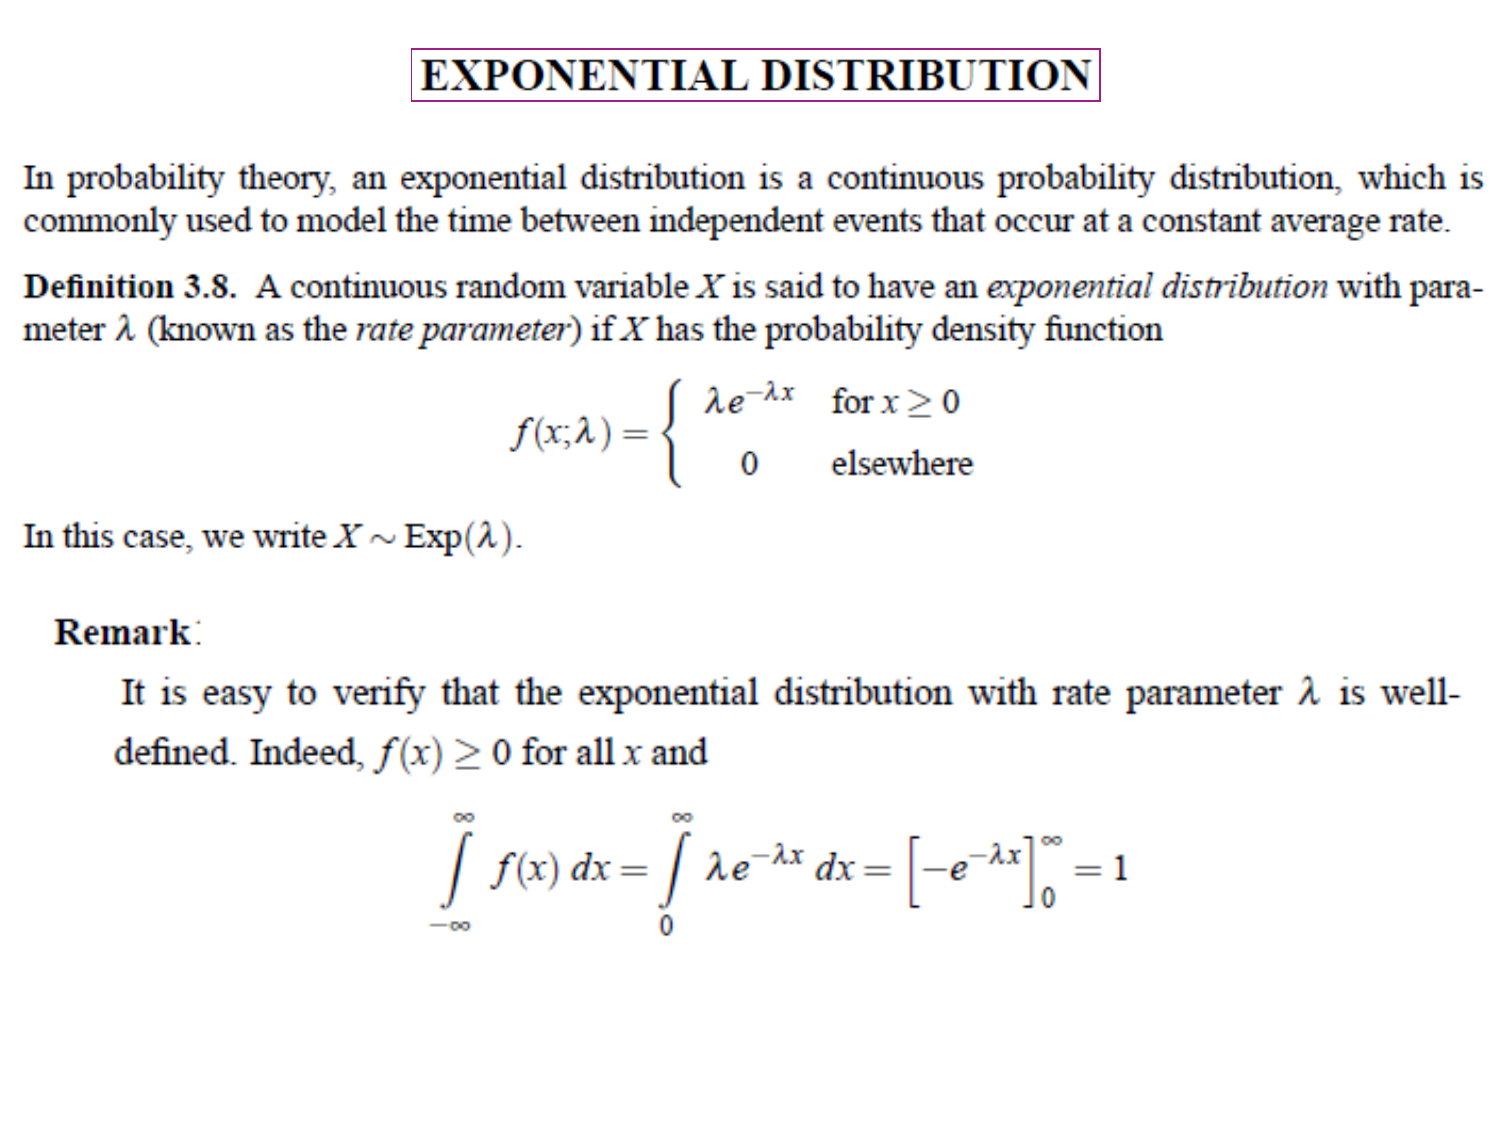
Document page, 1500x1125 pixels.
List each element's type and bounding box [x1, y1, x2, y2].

picture [0, 149, 1500, 563]
picture [37, 599, 1473, 951]
picture [412, 49, 1100, 101]
